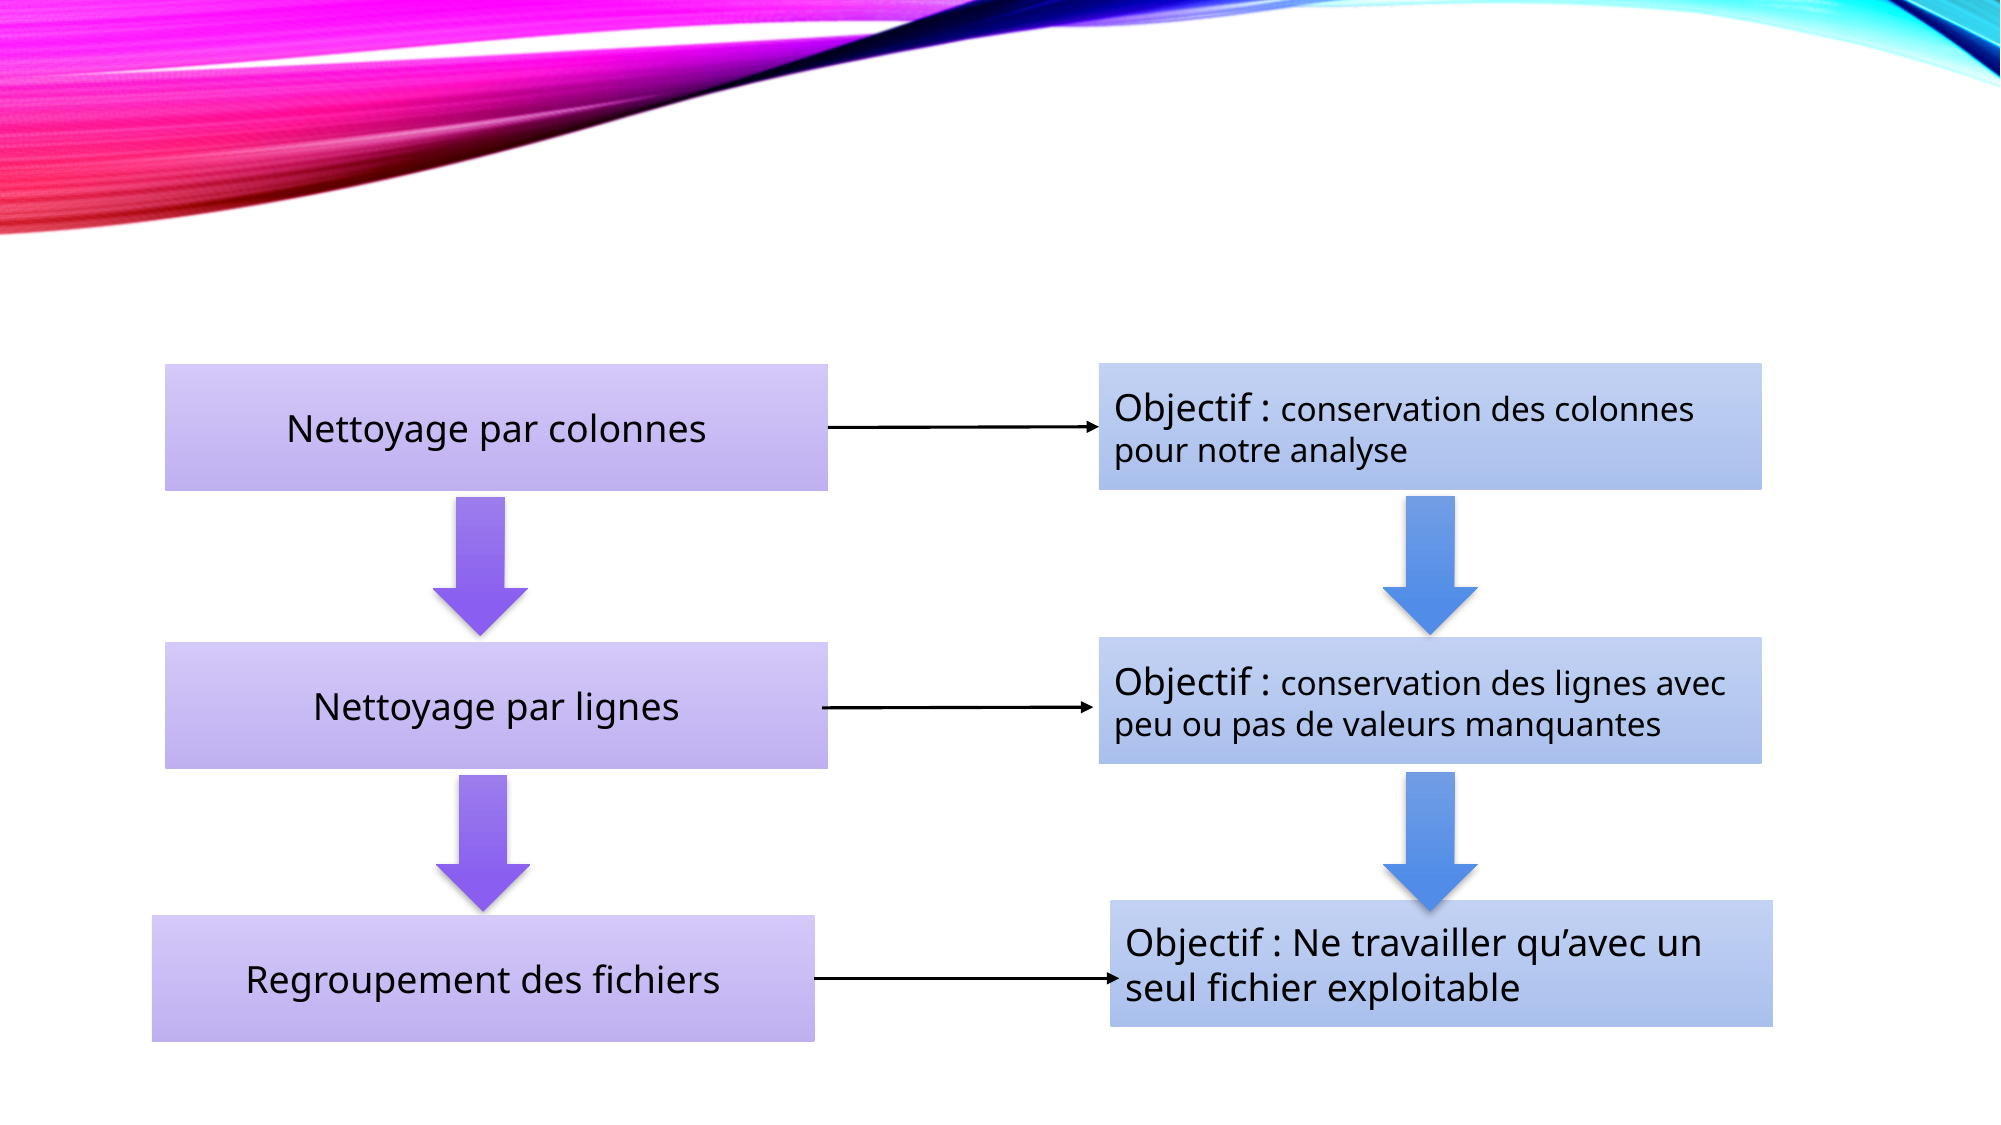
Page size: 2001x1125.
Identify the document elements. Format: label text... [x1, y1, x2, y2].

text_box [1381, 494, 1479, 636]
text_box [431, 495, 529, 637]
picture [1890, 0, 2000, 75]
text_box [434, 774, 532, 913]
text_box Objectif : conservation des colonnes pour notre analyse [1098, 363, 1762, 491]
text_box Objectif : conservation des lignes avec peu ou pas de valeurs manquantes [1098, 636, 1762, 764]
picture [1910, 0, 2000, 45]
text_box Nettoyage par colonnes [165, 364, 829, 491]
text_box [1381, 771, 1479, 913]
text_box Regroupement des fichiers [151, 914, 815, 1042]
text_box Nettoyage par lignes [165, 641, 829, 769]
text_box Objectif : Ne travailler qu’avec un seul fichier exploitable [1110, 900, 1774, 1027]
picture [0, 0, 2000, 237]
